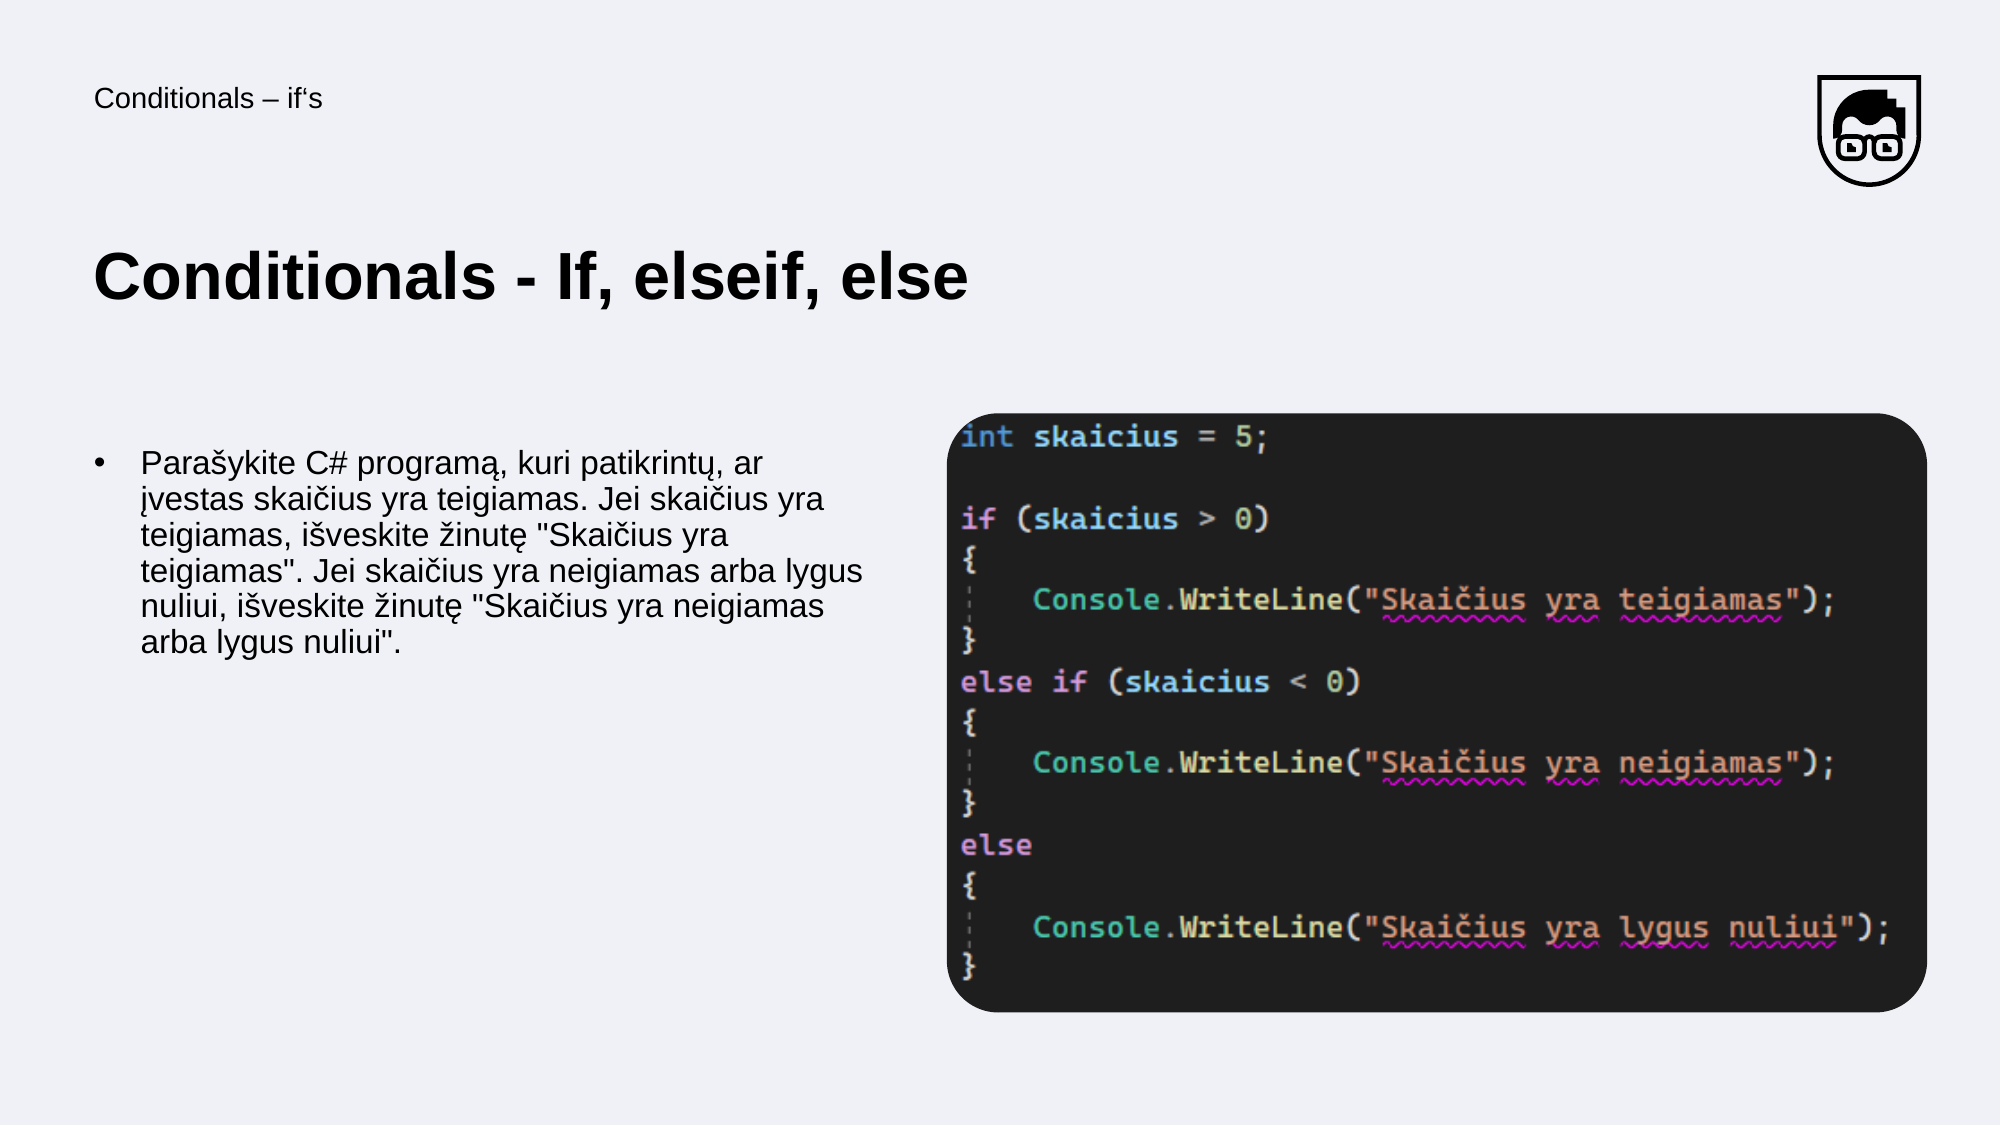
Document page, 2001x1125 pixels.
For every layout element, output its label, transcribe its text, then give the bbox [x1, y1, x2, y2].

picture [946, 413, 1928, 1013]
title Conditionals - If, elseif, else [78, 224, 1852, 439]
list Parašykite C# programą, kuri patikrintų, ar įvestas skaičius yra teigiamas. Jei skaičius yra teigiamas, išveskite žinutę "Skaičius yra teigiamas". Jei skaičius yra neigiamas arba lygus nuliui, išveskite žinutę "Skaičius yra neigiamas arba lygus nuliui". [78, 437, 884, 1085]
list Conditionals – if‘s [78, 75, 1001, 151]
